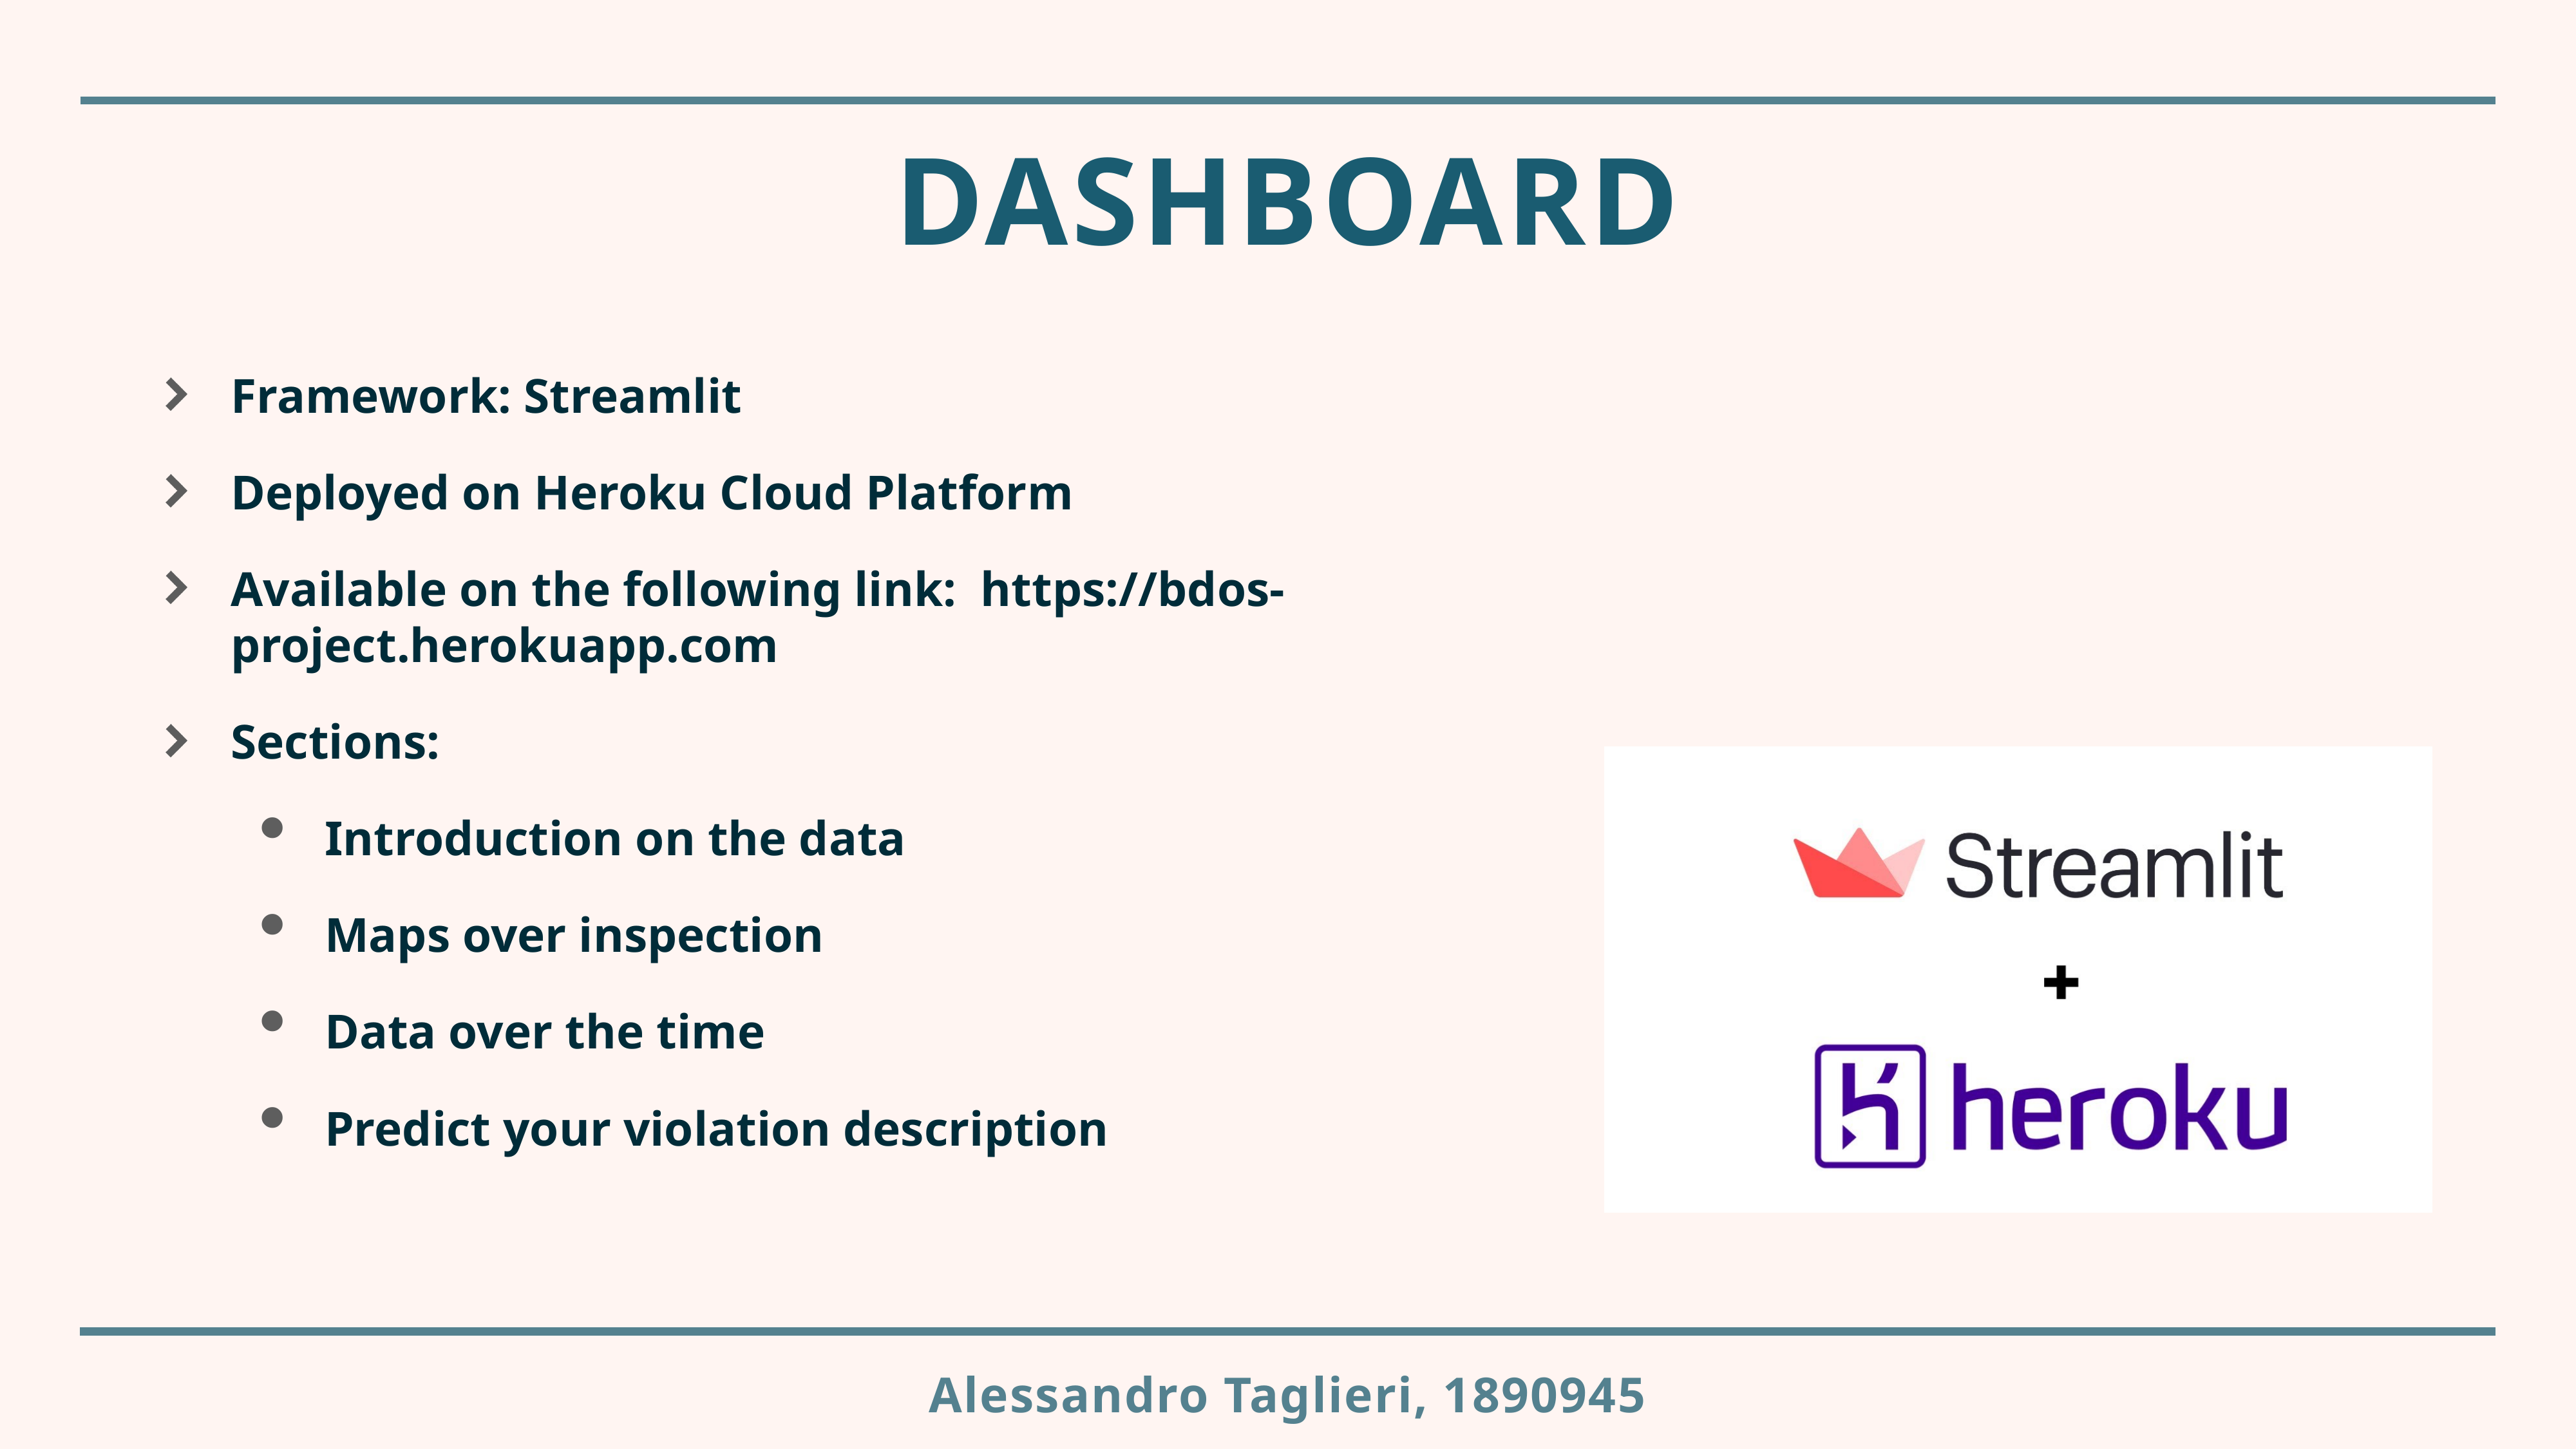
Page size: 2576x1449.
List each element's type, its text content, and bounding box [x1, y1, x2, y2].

title DASHBOARD [220, 135, 2355, 310]
text_box Alessandro Taglieri, 1890945 [923, 1347, 1653, 1428]
picture [166, 377, 187, 411]
picture [166, 474, 187, 507]
picture [1604, 746, 2432, 1213]
picture [166, 571, 187, 604]
picture [166, 724, 187, 757]
text_box Framework: Streamlit Deployed on Heroku Cloud Platform Available on the following link: https://bdos-project.herokuapp.com Sections: Introduction on the data Maps over inspection Data over the time Predict your violation description [160, 360, 1836, 1166]
